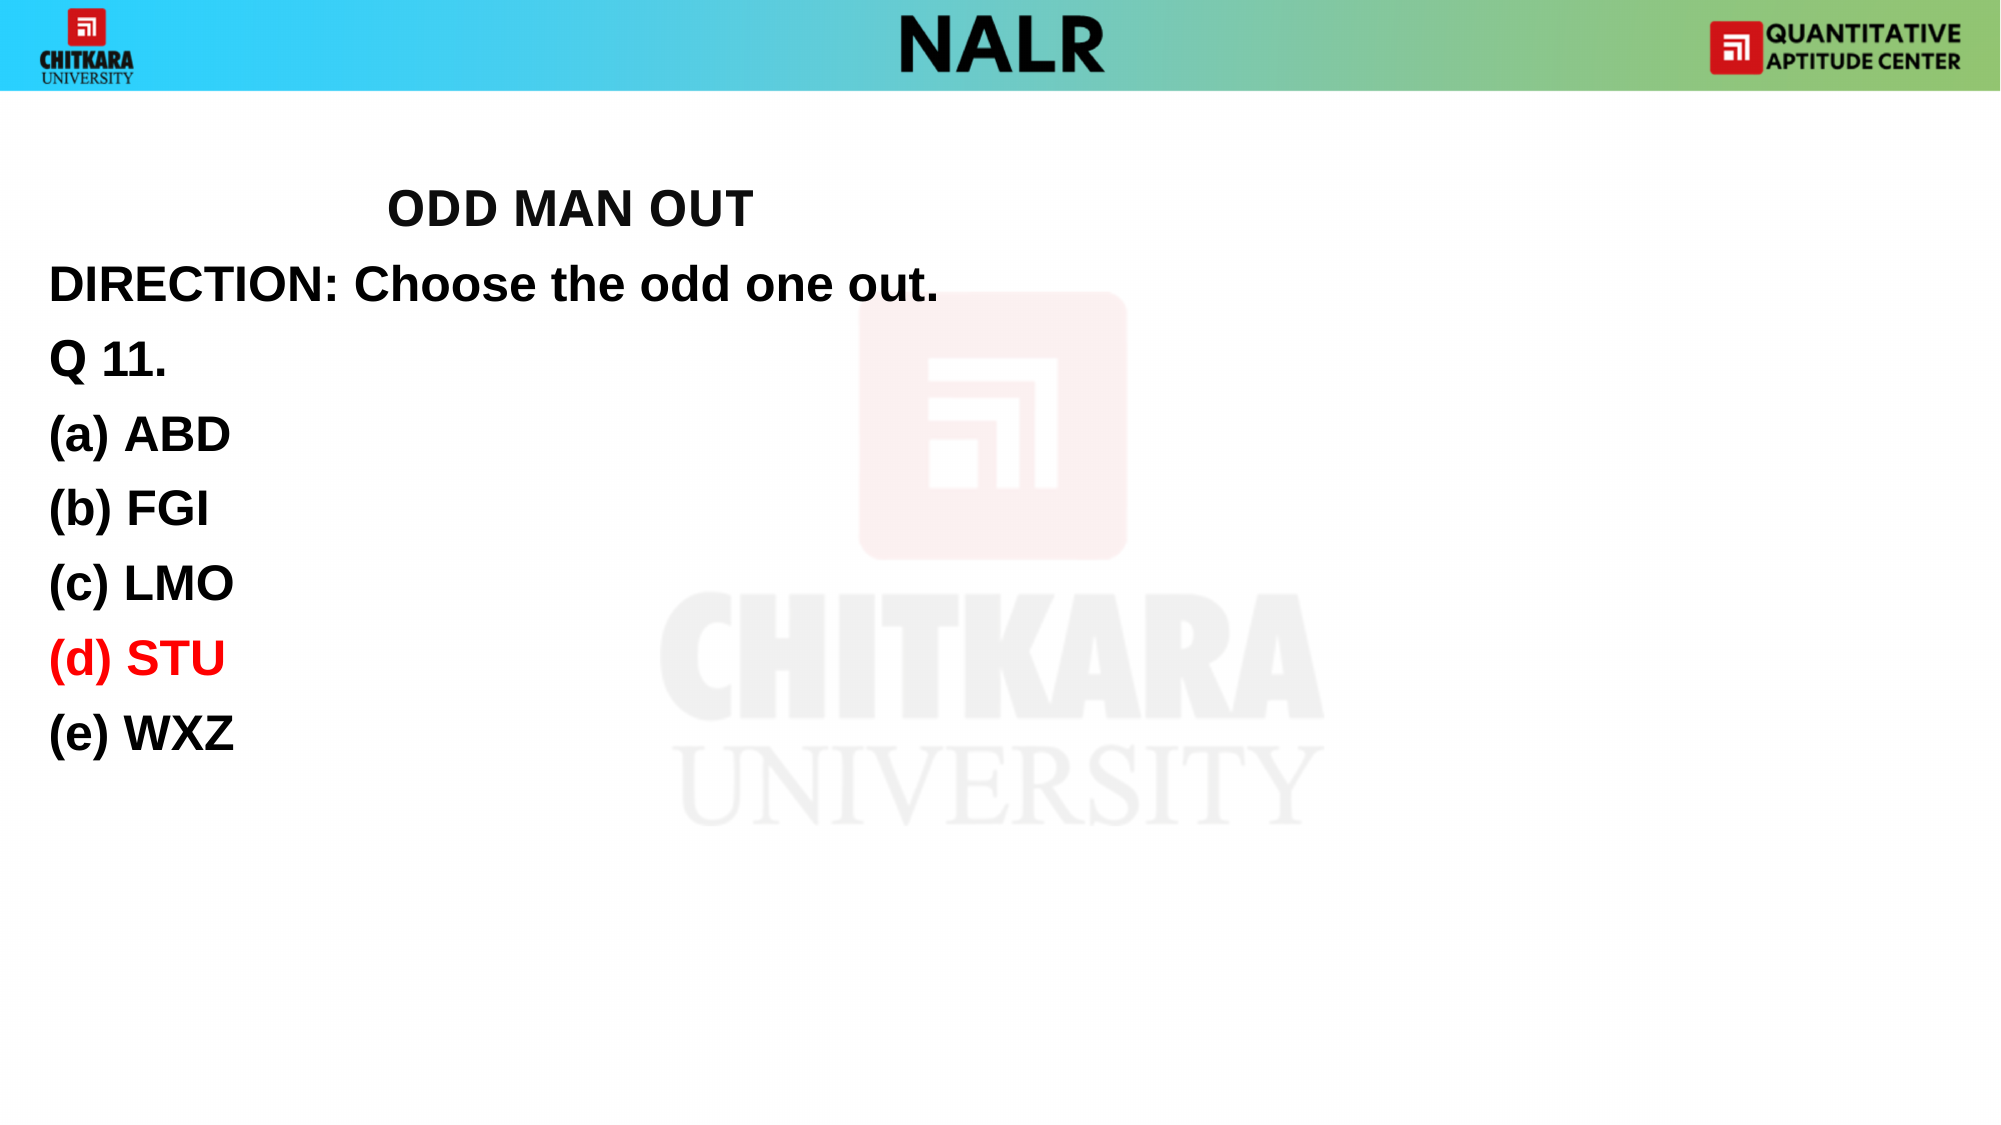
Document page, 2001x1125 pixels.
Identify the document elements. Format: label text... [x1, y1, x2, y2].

list ODD MAN OUT DIRECTION: Choose the odd one out. Q 11. ABD (b) FGI (c) LMO (d) STU (e) WXZ [33, 175, 1959, 1053]
picture [0, 0, 2001, 1125]
title [41, 31, 1959, 142]
